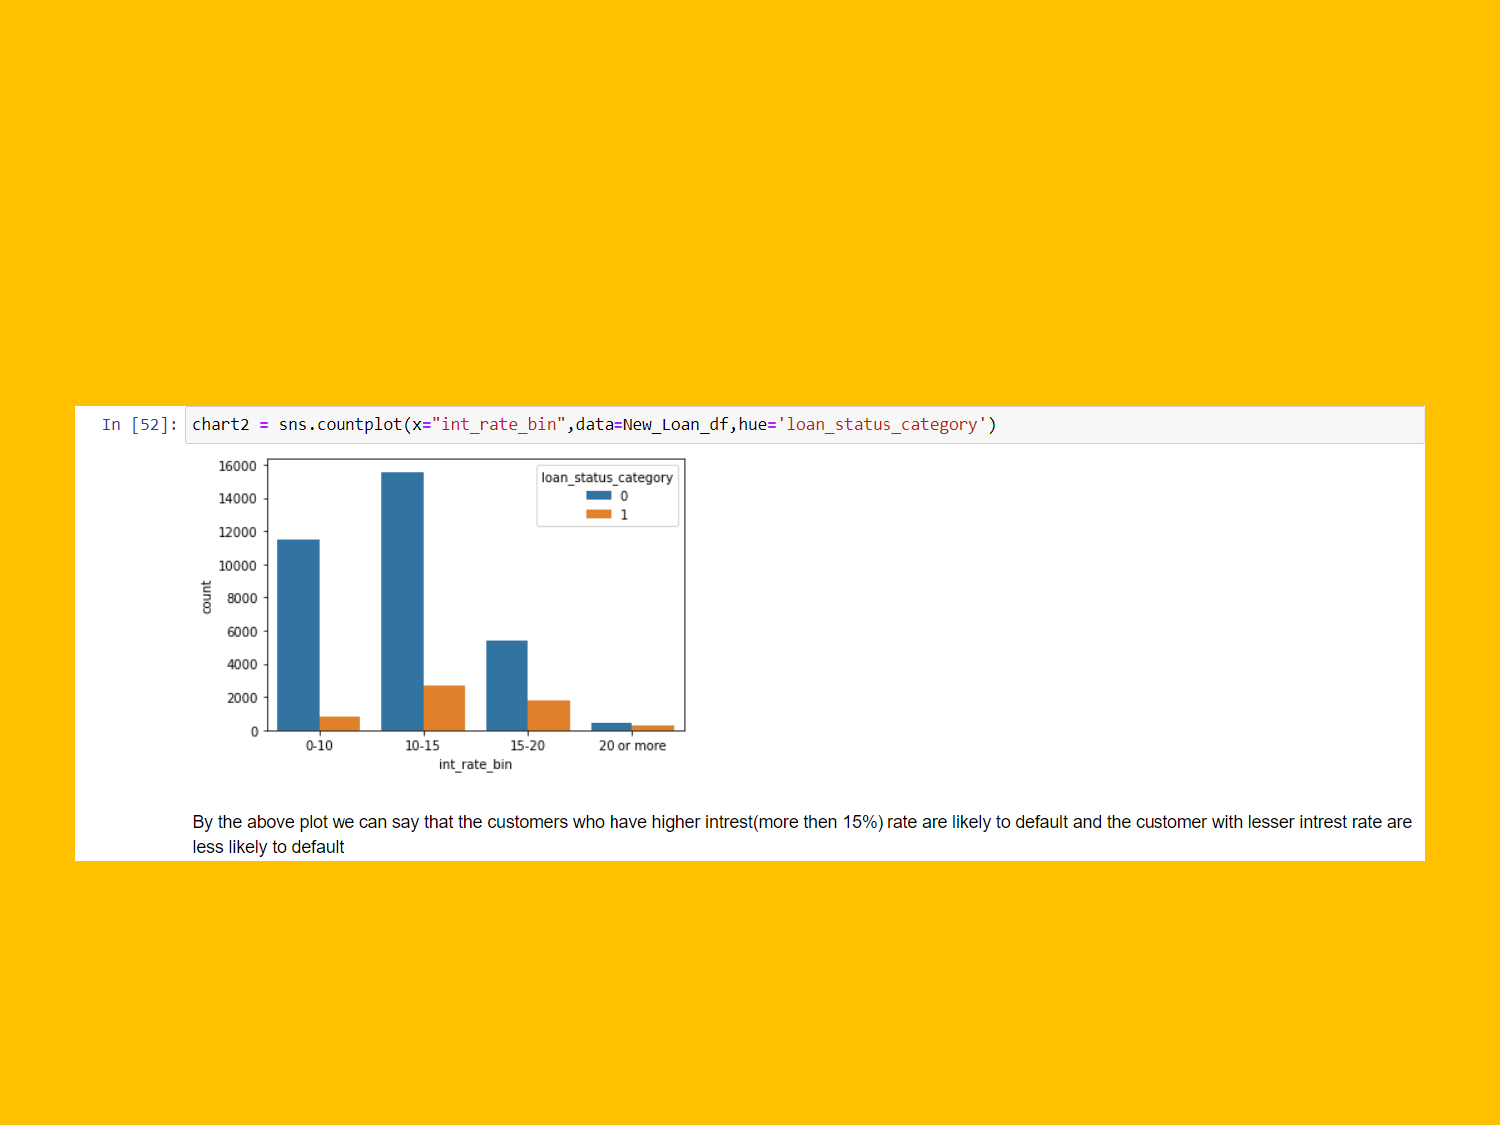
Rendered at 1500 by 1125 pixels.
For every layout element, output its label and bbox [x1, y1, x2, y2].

list [74, 406, 1426, 862]
